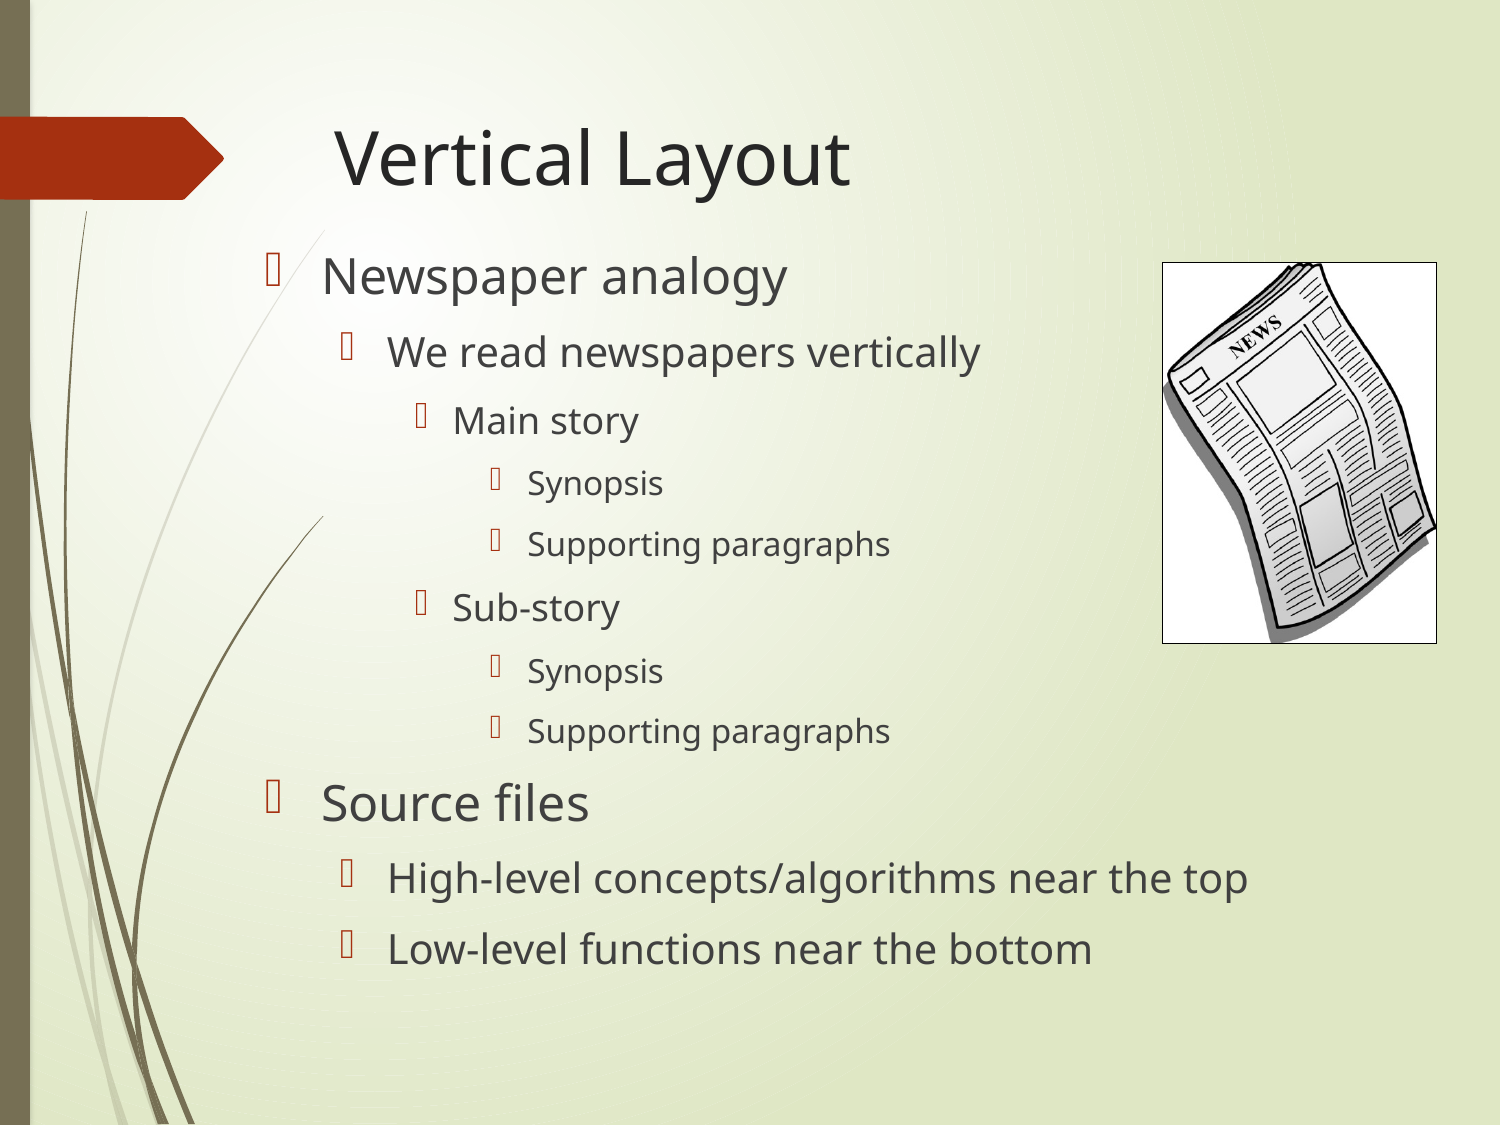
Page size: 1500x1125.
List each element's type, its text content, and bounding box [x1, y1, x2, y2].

picture [1162, 262, 1437, 644]
title Vertical Layout [319, 102, 1400, 261]
list Newspaper analogy We read newspapers vertically Main story Synopsis Supporting paragraphs Sub-story Synopsis Supporting paragraphs Source files High-level concepts/algorithms near the top Low-level functions near the bottom [249, 237, 1375, 1088]
